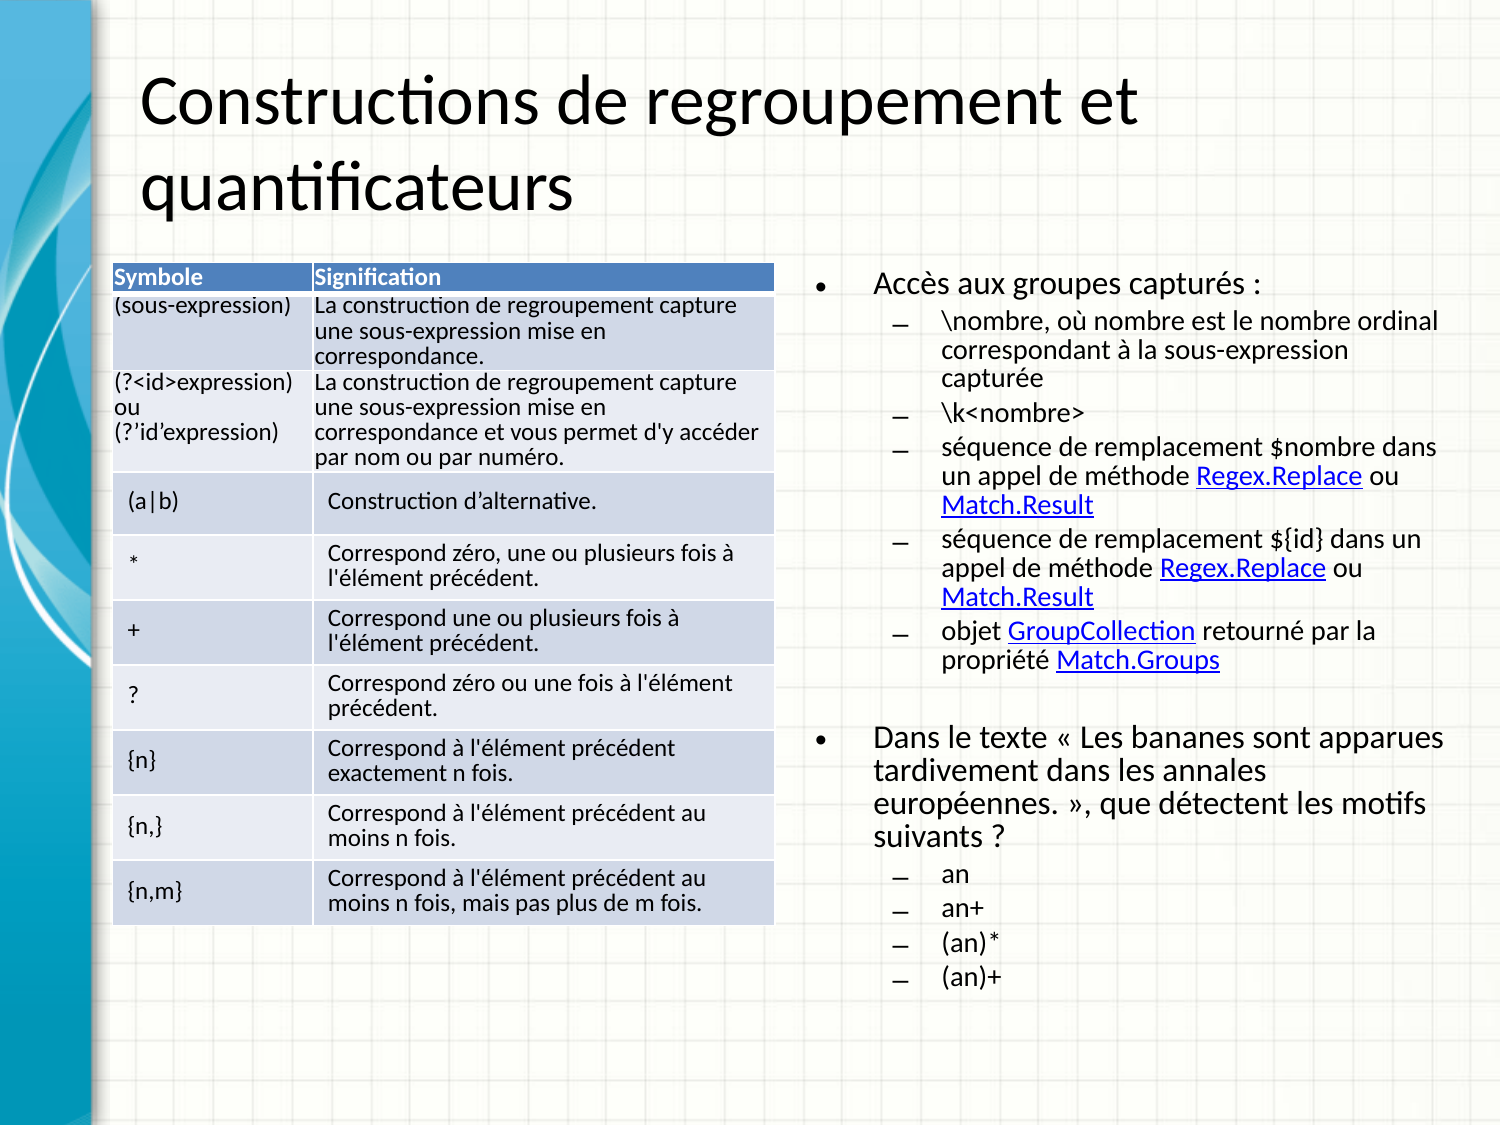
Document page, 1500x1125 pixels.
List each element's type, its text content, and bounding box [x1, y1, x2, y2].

table_cell Correspond à l'élément précédent au moins n fois, mais pas plus de m fois. [314, 861, 774, 925]
picture [0, 0, 1500, 1125]
table_cell (a|b) [113, 473, 312, 534]
table_cell Correspond zéro ou une fois à l'élément précédent. [314, 666, 774, 729]
table_cell Correspond zéro, une ou plusieurs fois à l'élément précédent. [314, 536, 774, 599]
table_cell + [113, 601, 312, 664]
table_cell (?<id>expression) ou (?’id’expression) [113, 371, 312, 471]
table_cell Construction d’alternative. [314, 473, 774, 534]
title Constructions de regroupement et quantificateurs [125, 45, 1450, 233]
table_cell (sous-expression) [113, 297, 312, 370]
table_cell {n,m} [113, 861, 312, 925]
table_cell ? [113, 666, 312, 729]
table_cell La construction de regroupement capture une sous-expression mise en correspondance. [314, 297, 774, 370]
table_cell Correspond à l'élément précédent exactement n fois. [314, 731, 774, 794]
table_cell Correspond à l'élément précédent au moins n fois. [314, 796, 774, 859]
table_cell La construction de regroupement capture une sous-expression mise en correspondance et vous permet d'y accéder par nom ou par numéro. [314, 371, 774, 471]
table_cell * [113, 536, 312, 599]
table_cell Correspond une ou plusieurs fois à l'élément précédent. [314, 601, 774, 664]
list Accès aux groupes capturés : \nombre, où nombre est le nombre ordinal correspondant à la sous-expression capturée \k<nombre> séquence de remplacement $nombre dans un appel de méthode Regex.Replace ou Match.Result séquence de remplacement ${id} dans un appel de méthode Regex.Replace ou Match.Result objet GroupCollection retourné par la propriété Match.Groups Dans le texte « Les bananes sont apparues tardivement dans les annales européennes. », que détectent les motifs suivants ? an an+ (an)* (an)+ [800, 262, 1463, 1005]
table_cell {n,} [113, 796, 312, 859]
table_cell {n} [113, 731, 312, 794]
table_header Signification [314, 263, 774, 291]
table_header Symbole [113, 263, 312, 291]
